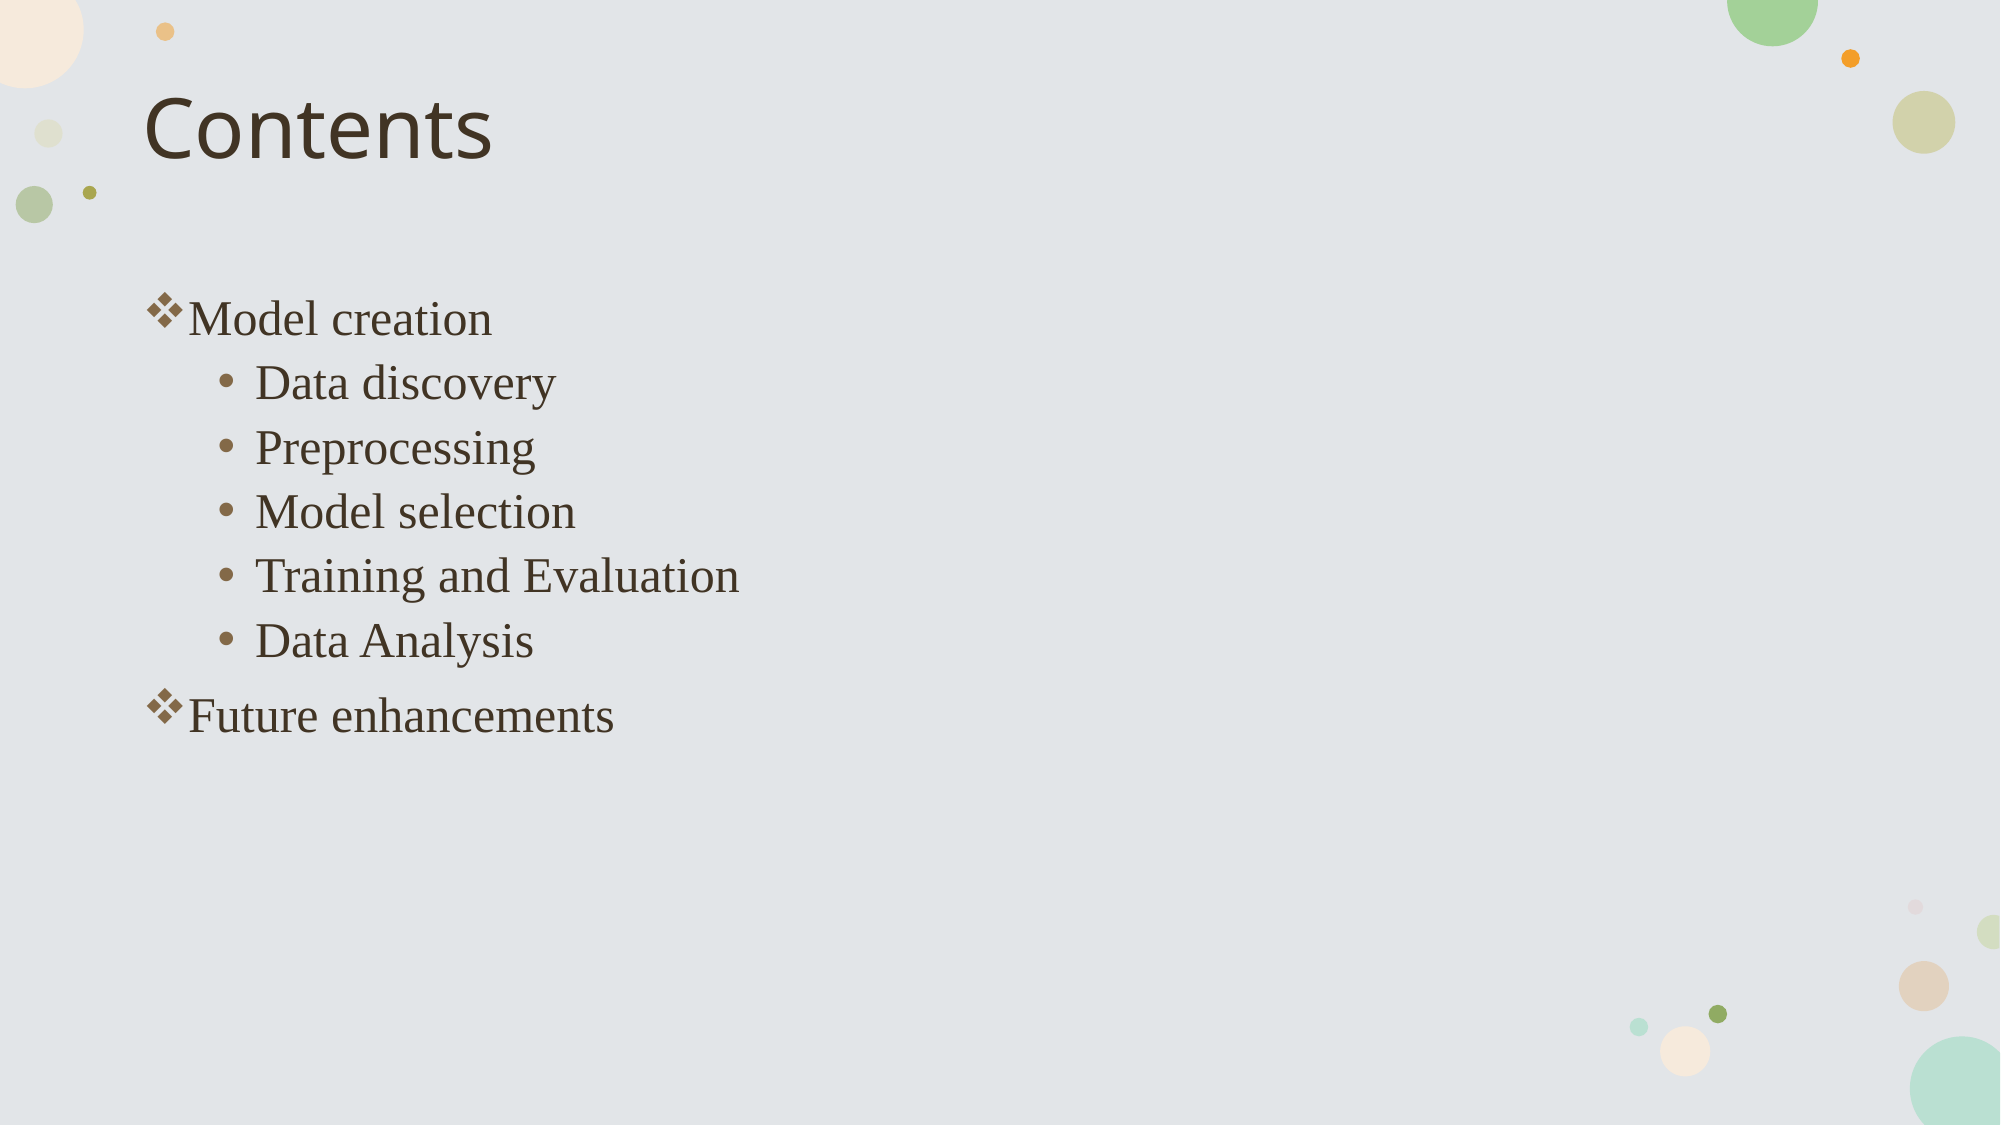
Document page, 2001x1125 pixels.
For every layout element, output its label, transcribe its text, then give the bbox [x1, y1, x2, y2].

title Contents [127, 59, 1877, 203]
list Model creation Data discovery Preprocessing Model selection Training and Evaluation Data Analysis Future enhancements [127, 203, 1877, 1014]
